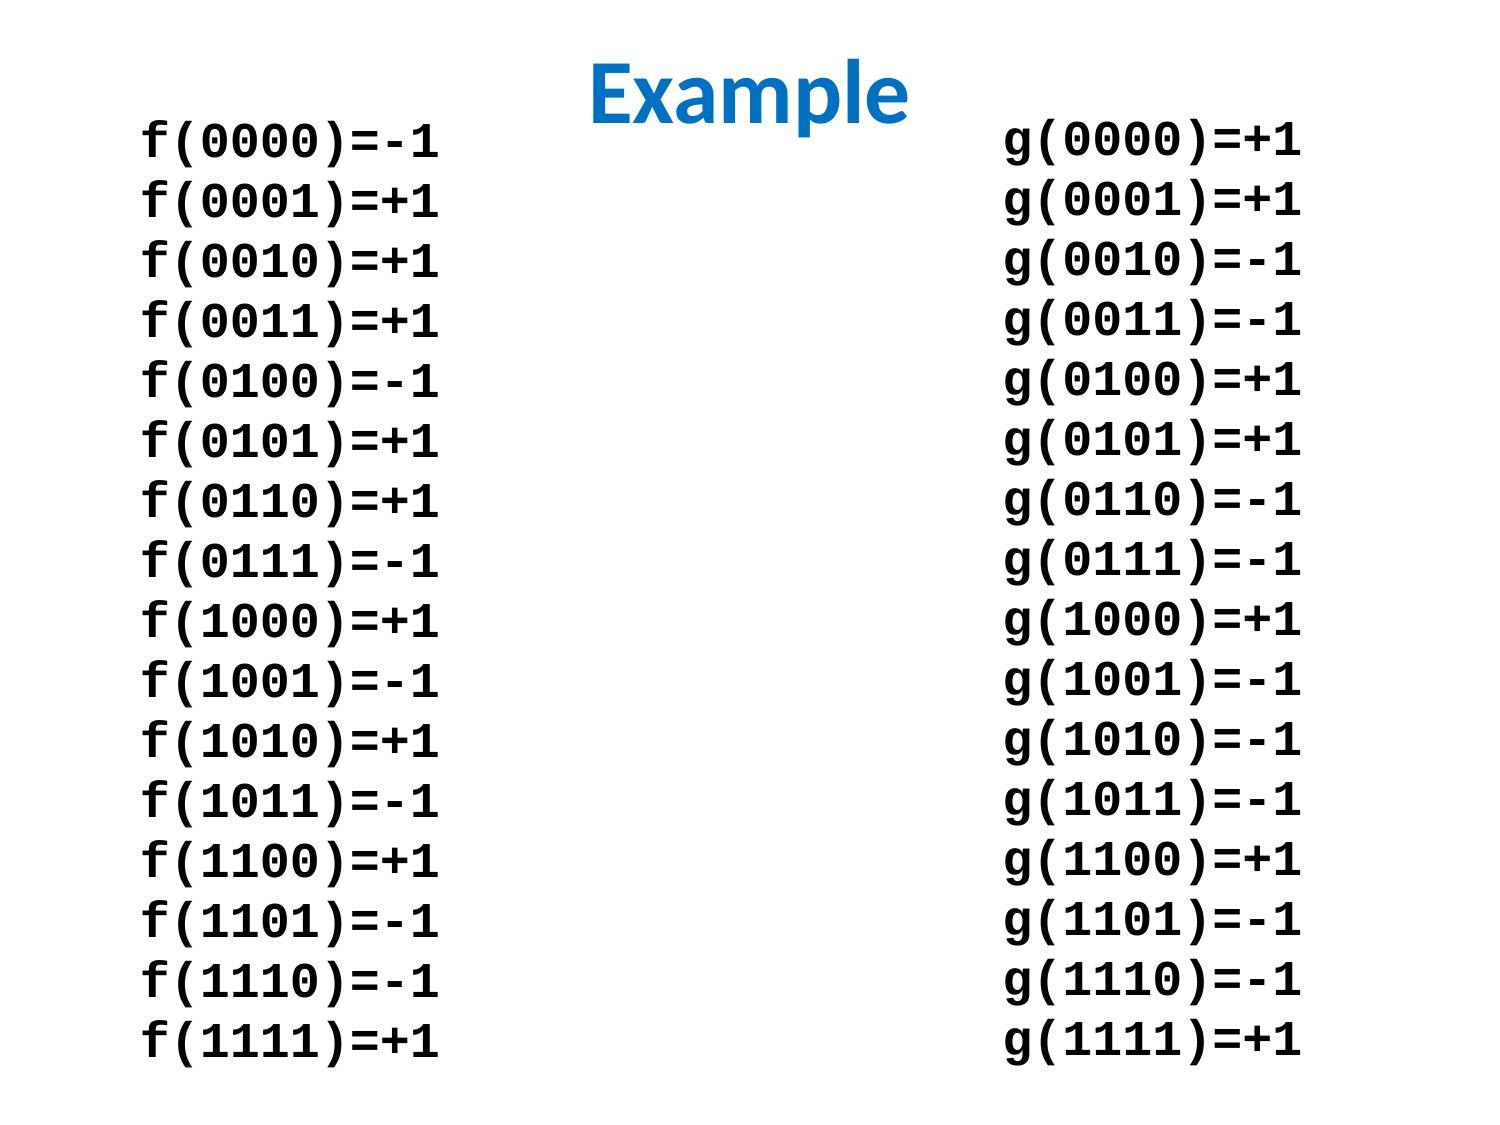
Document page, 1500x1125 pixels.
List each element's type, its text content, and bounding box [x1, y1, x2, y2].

text_box g(0000)=+1 g(0001)=+1 g(0010)=-1 g(0011)=-1 g(0100)=+1 g(0101)=+1 g(0110)=-1 g(0111)=-1 g(1000)=+1 g(1001)=-1 g(1010)=-1 g(1011)=-1 g(1100)=+1 g(1101)=-1 g(1110)=-1 g(1111)=+1 [987, 98, 1344, 1073]
text_box f(0000)=-1 f(0001)=+1 f(0010)=+1 f(0011)=+1 f(0100)=-1 f(0101)=+1 f(0110)=+1 f(0111)=-1 f(1000)=+1 f(1001)=-1 f(1010)=+1 f(1011)=-1 f(1100)=+1 f(1101)=-1 f(1110)=-1 f(1111)=+1 [125, 99, 482, 1075]
text_box Example [74, 24, 1425, 150]
